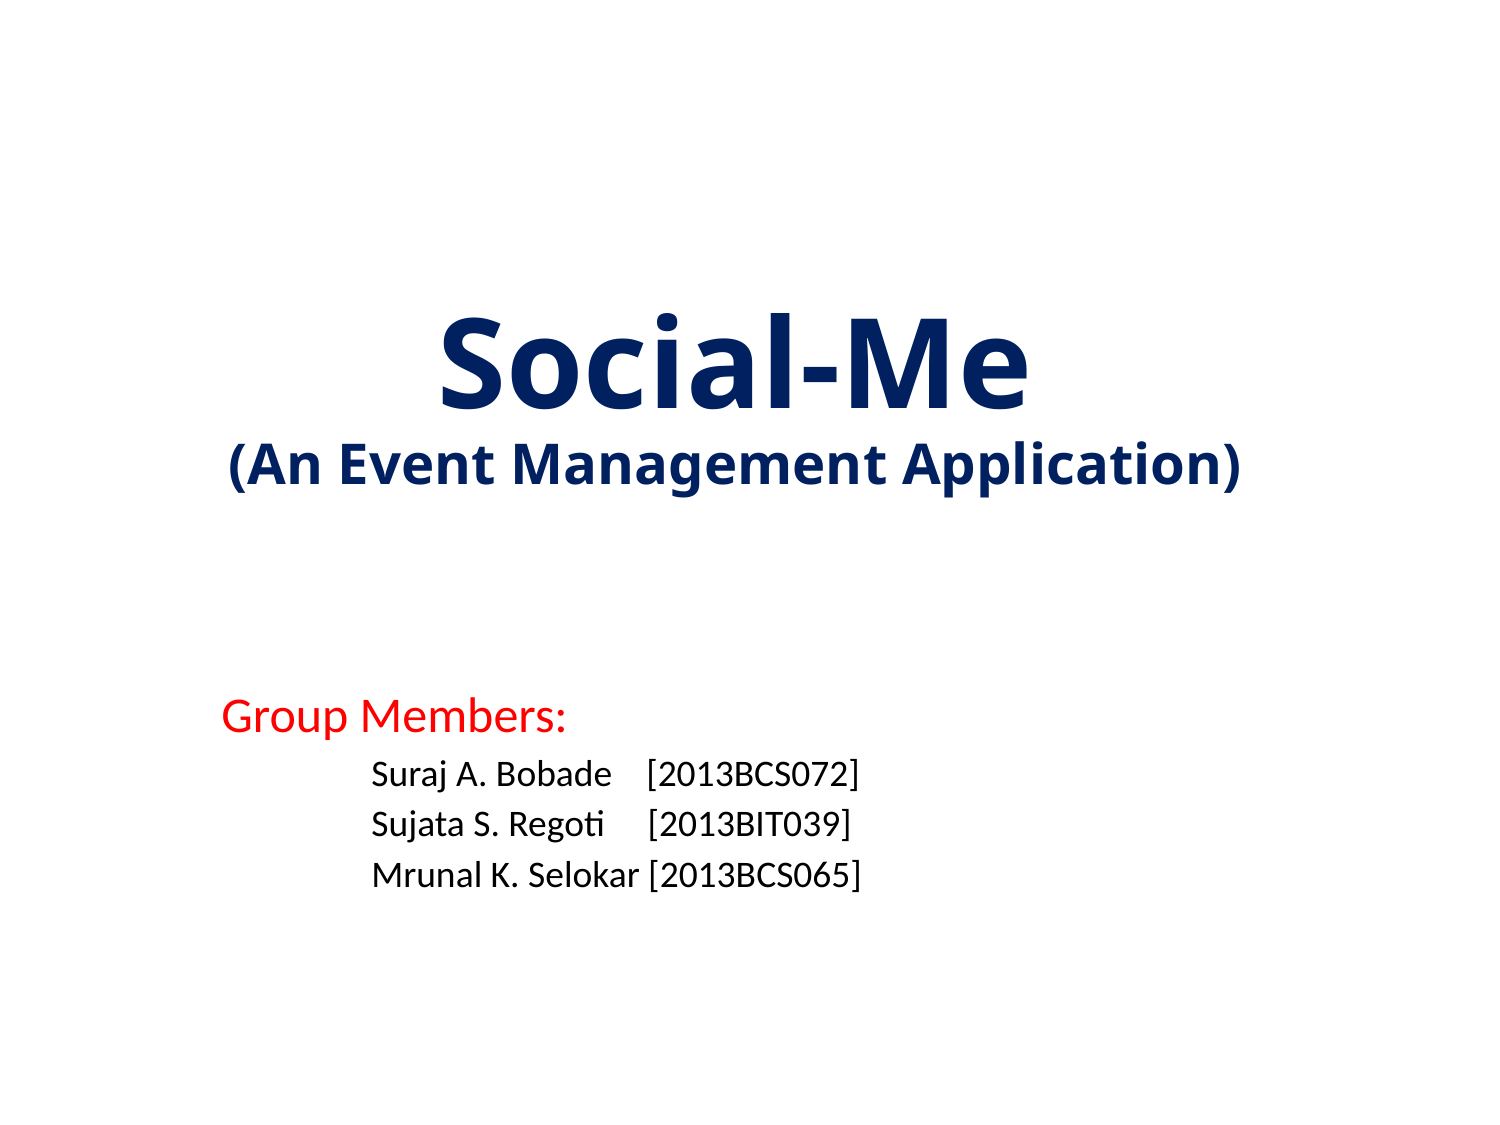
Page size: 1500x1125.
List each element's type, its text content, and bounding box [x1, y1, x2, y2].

subtitle Group Members: Suraj A. Bobade [2013BCS072] Sujata S. Regoti [2013BIT039] Mrunal K. Selokar [2013BCS065] [206, 681, 1332, 954]
title Social-Me (An Event Management Application) [97, 112, 1373, 504]
